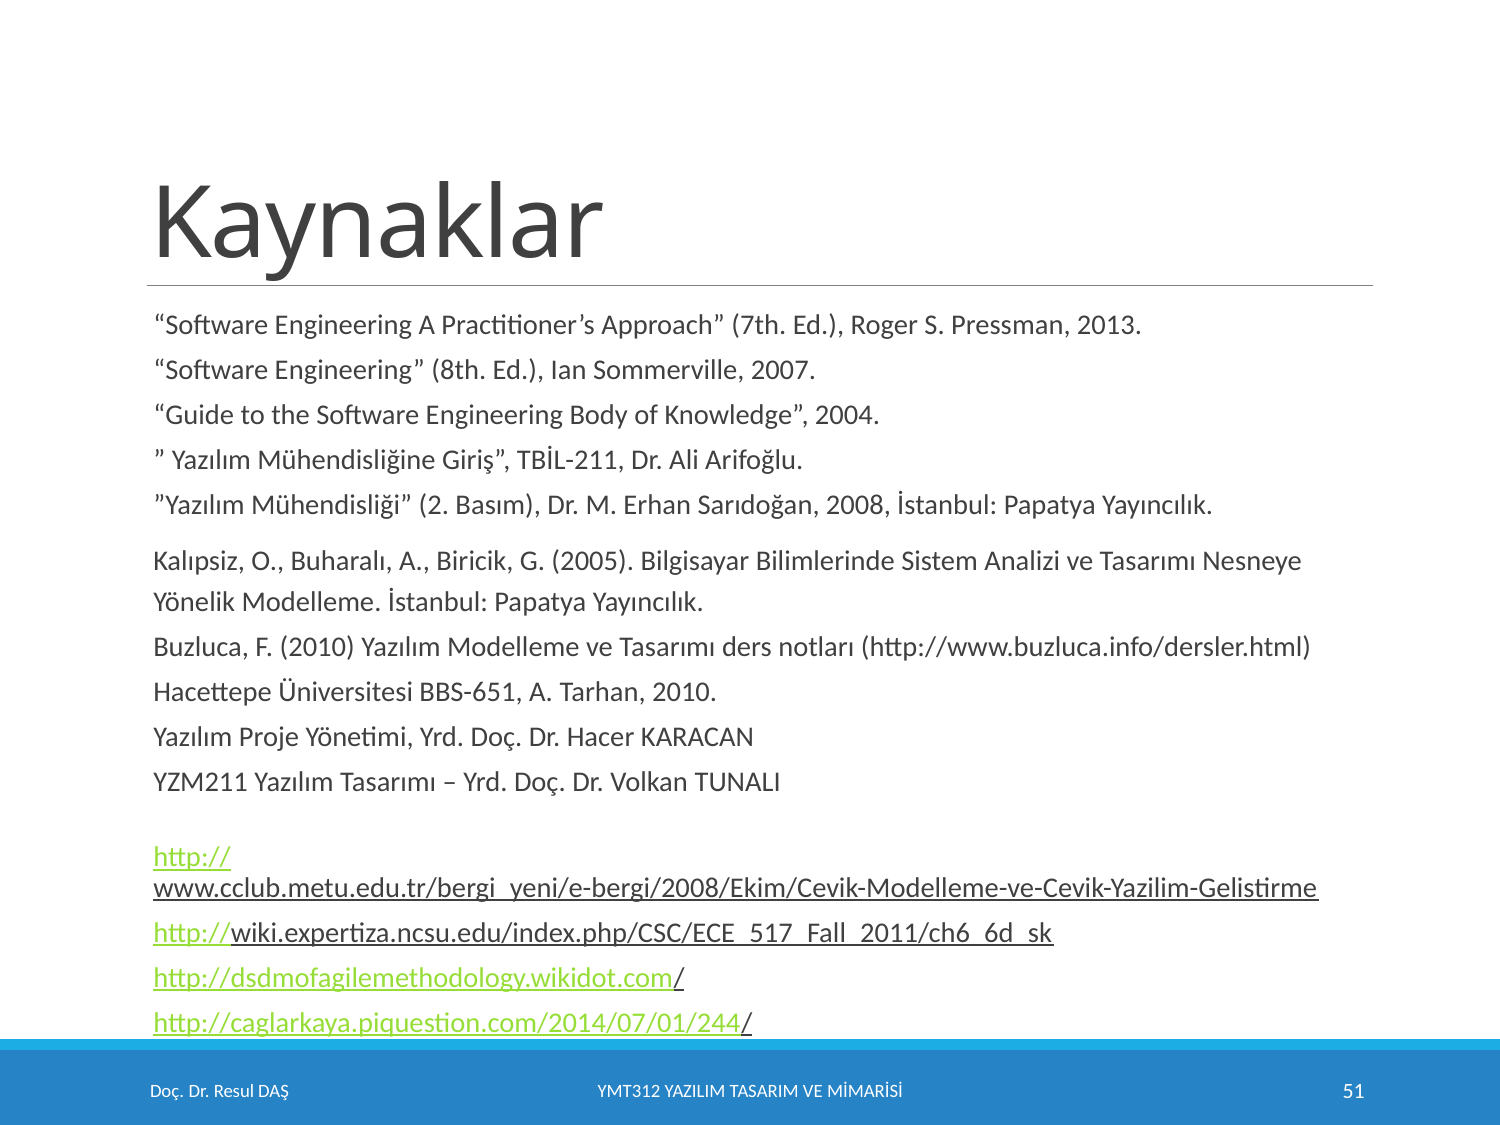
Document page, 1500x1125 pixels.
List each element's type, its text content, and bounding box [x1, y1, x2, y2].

title Kaynaklar [135, 47, 1373, 285]
slide_number 51 [1218, 1059, 1380, 1120]
slide_number Doç. Dr. Resul DAŞ [135, 1059, 440, 1120]
footer YMT312 Yazılım Tasarım ve Mimarisi [453, 1059, 1047, 1120]
list “Software Engineering A Practitioner’s Approach” (7th. Ed.), Roger S. Pressman, 2013. “Software Engineering” (8th. Ed.), Ian Sommerville, 2007. “Guide to the Software Engineering Body of Knowledge”, 2004. ” Yazılım Mühendisliğine Giriş”, TBİL-211, Dr. Ali Arifoğlu. ”Yazılım Mühendisliği” (2. Basım), Dr. M. Erhan Sarıdoğan, 2008, İstanbul: Papatya Yayıncılık. Kalıpsiz, O., Buharalı, A., Biricik, G. (2005). Bilgisayar Bilimlerinde Sistem Analizi ve Tasarımı Nesneye Yönelik Modelleme. İstanbul: Papatya Yayıncılık. Buzluca, F. (2010) Yazılım Modelleme ve Tasarımı ders notları (http://www.buzluca.info/dersler.html) Hacettepe Üniversitesi BBS-651, A. Tarhan, 2010. Yazılım Proje Yönetimi, Yrd. Doç. Dr. Hacer KARACAN YZM211 Yazılım Tasarımı – Yrd. Doç. Dr. Volkan TUNALI http://www.cclub.metu.edu.tr/bergi_yeni/e-bergi/2008/Ekim/Cevik-Modelleme-ve-Cevik-Yazilim-Gelistirme http://wiki.expertiza.ncsu.edu/index.php/CSC/ECE_517_Fall_2011/ch6_6d_sk http://dsdmofagilemethodology.wikidot.com/ http://caglarkaya.piquestion.com/2014/07/01/244/ [135, 302, 1373, 1060]
